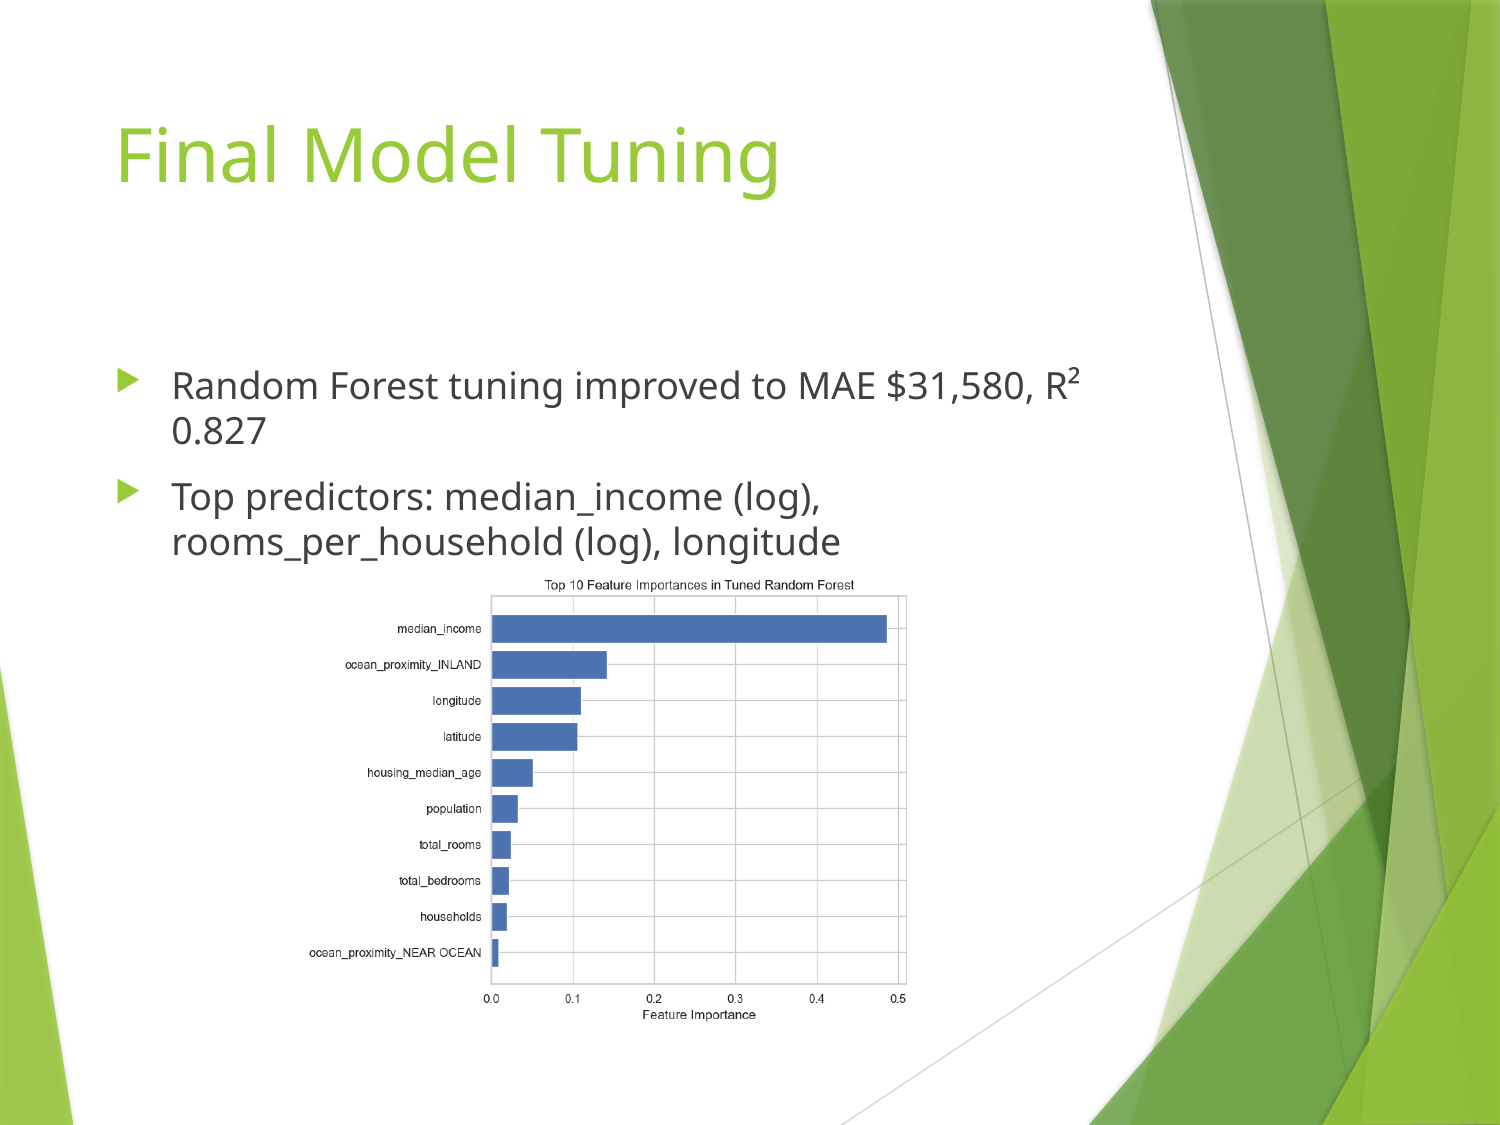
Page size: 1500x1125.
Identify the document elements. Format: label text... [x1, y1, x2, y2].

list Random Forest tuning improved to MAE $31,580, R² 0.827 Top predictors: median_income (log), rooms_per_household (log), longitude [99, 354, 1142, 992]
picture [300, 571, 915, 1030]
title Final Model Tuning [99, 99, 1142, 317]
